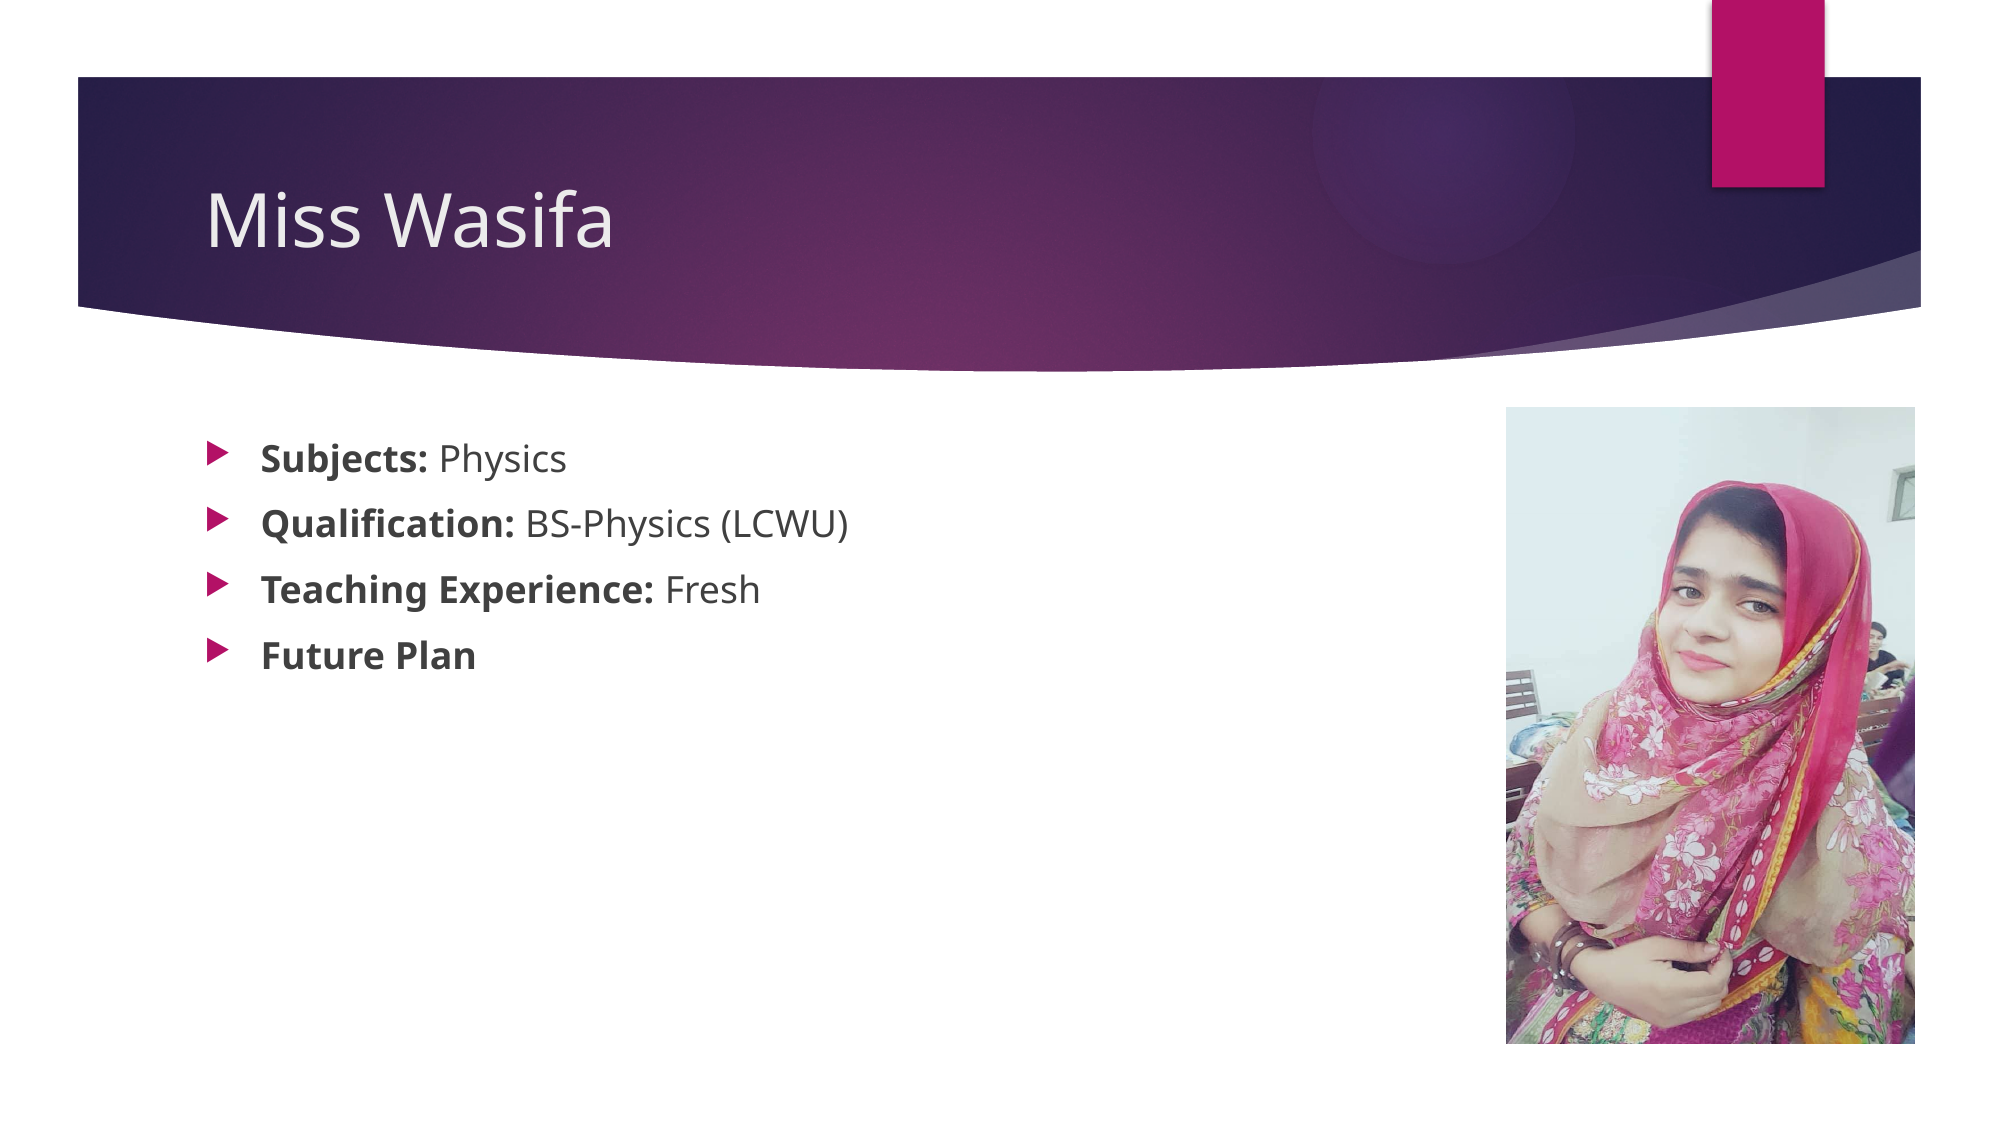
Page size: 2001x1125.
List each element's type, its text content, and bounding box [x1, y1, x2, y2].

picture [1505, 407, 1915, 1044]
list Subjects: Physics Qualification: BS-Physics (LCWU) Teaching Experience: Fresh Future Plan [189, 427, 1500, 988]
title Miss Wasifa [189, 159, 1627, 276]
